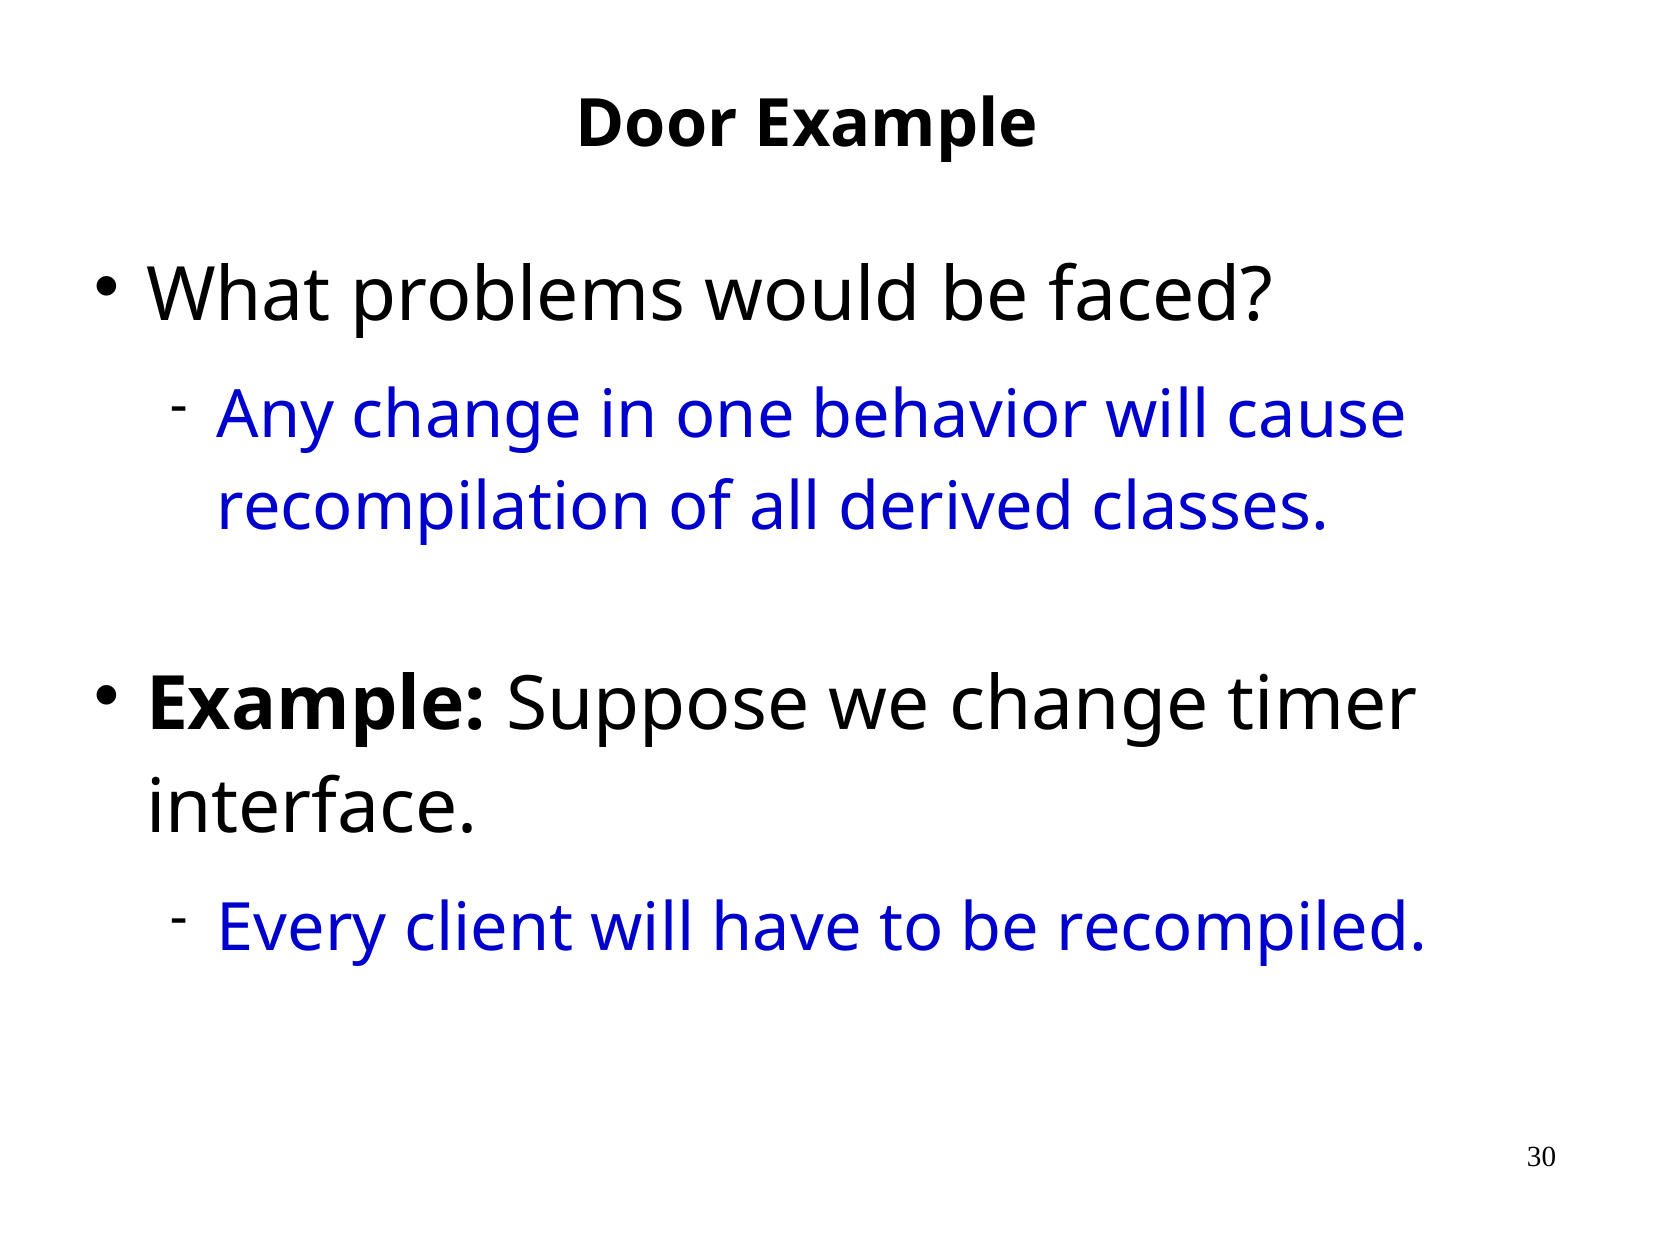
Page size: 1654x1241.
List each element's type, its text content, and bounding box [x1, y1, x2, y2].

list What problems would be faced? Any change in one behavior will cause recompilation of all derived classes. Example: Suppose we change timer interface. Every client will have to be recompiled. [76, 232, 1577, 1241]
title Door Example [101, 22, 1512, 229]
